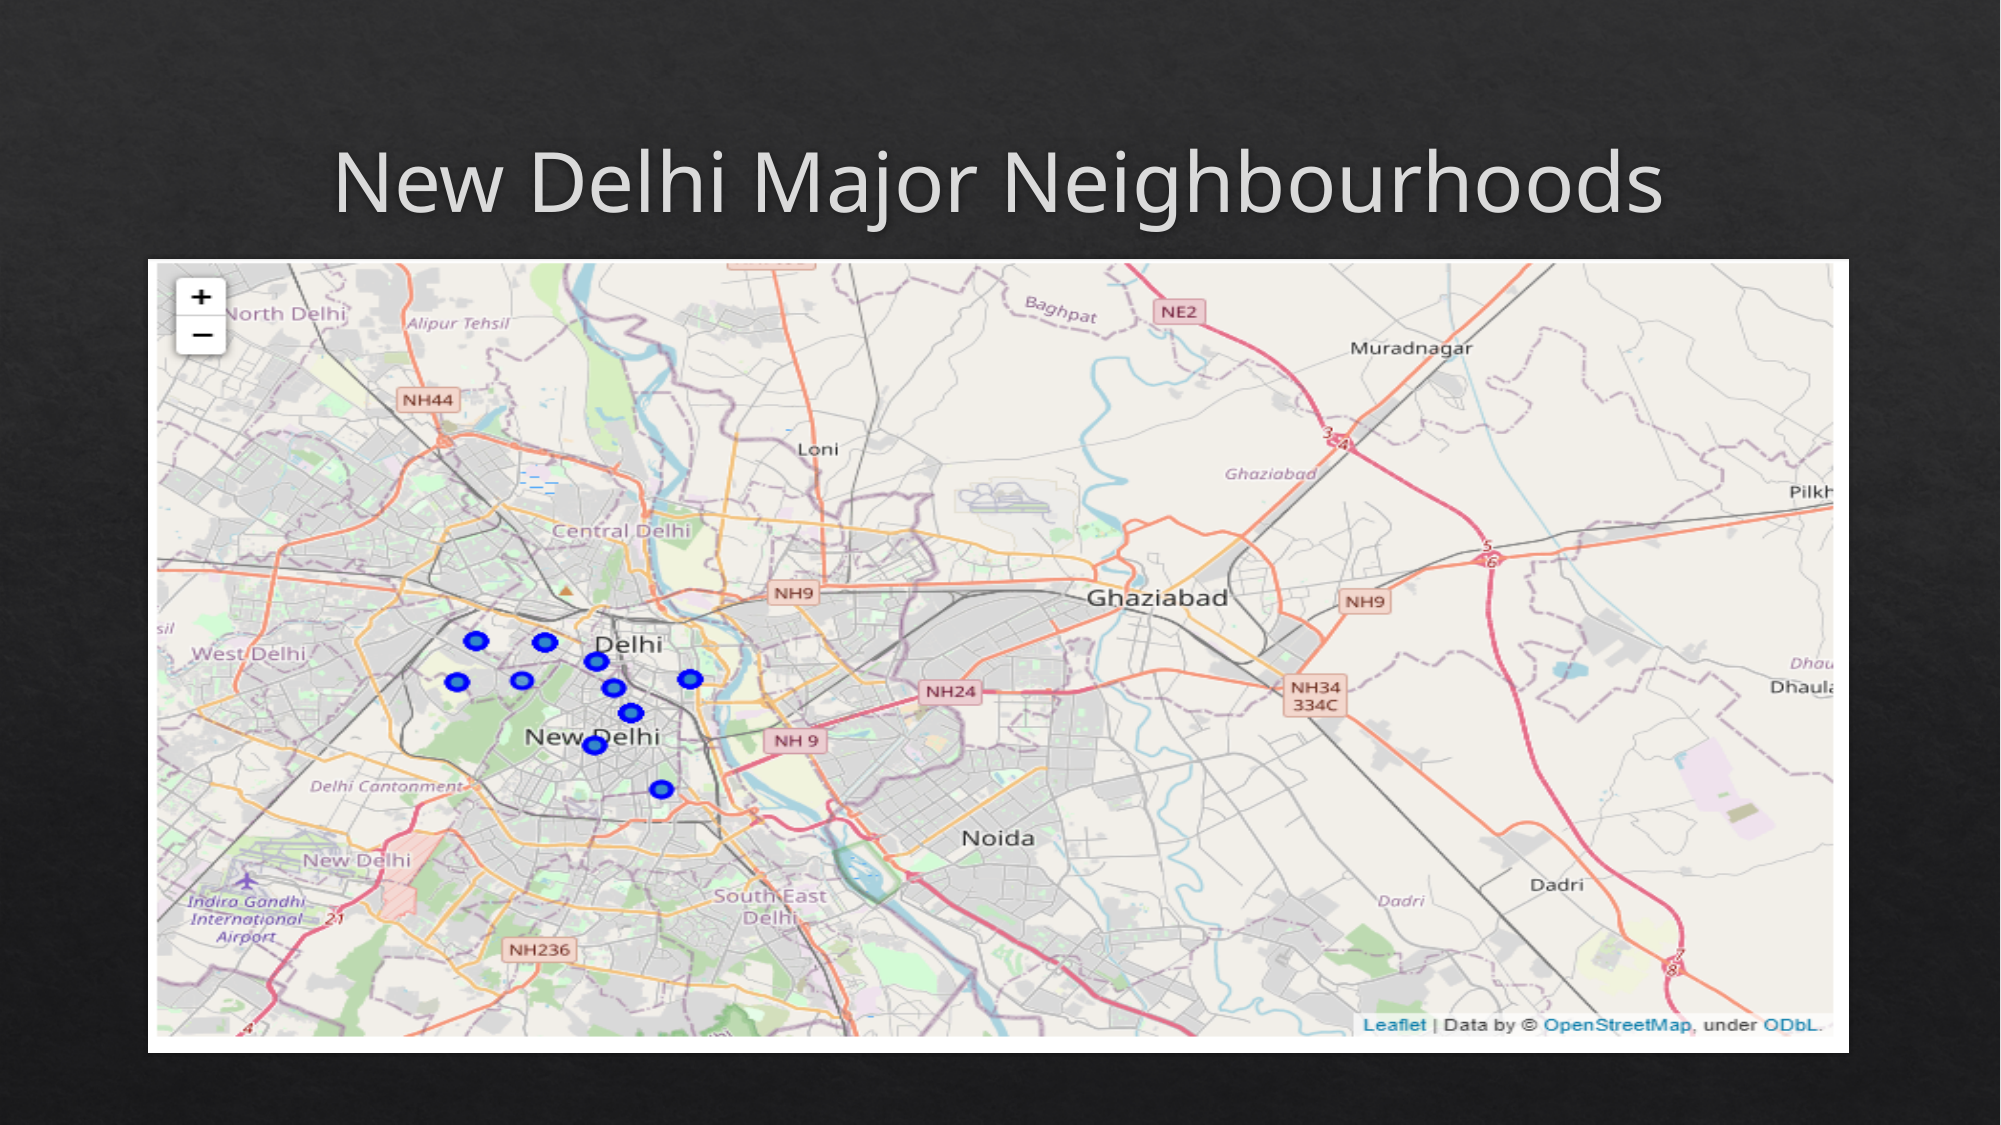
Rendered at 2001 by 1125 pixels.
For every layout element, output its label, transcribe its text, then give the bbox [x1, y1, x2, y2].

title New Delhi Major Neighbourhoods [149, 99, 1849, 254]
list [147, 258, 1849, 1053]
